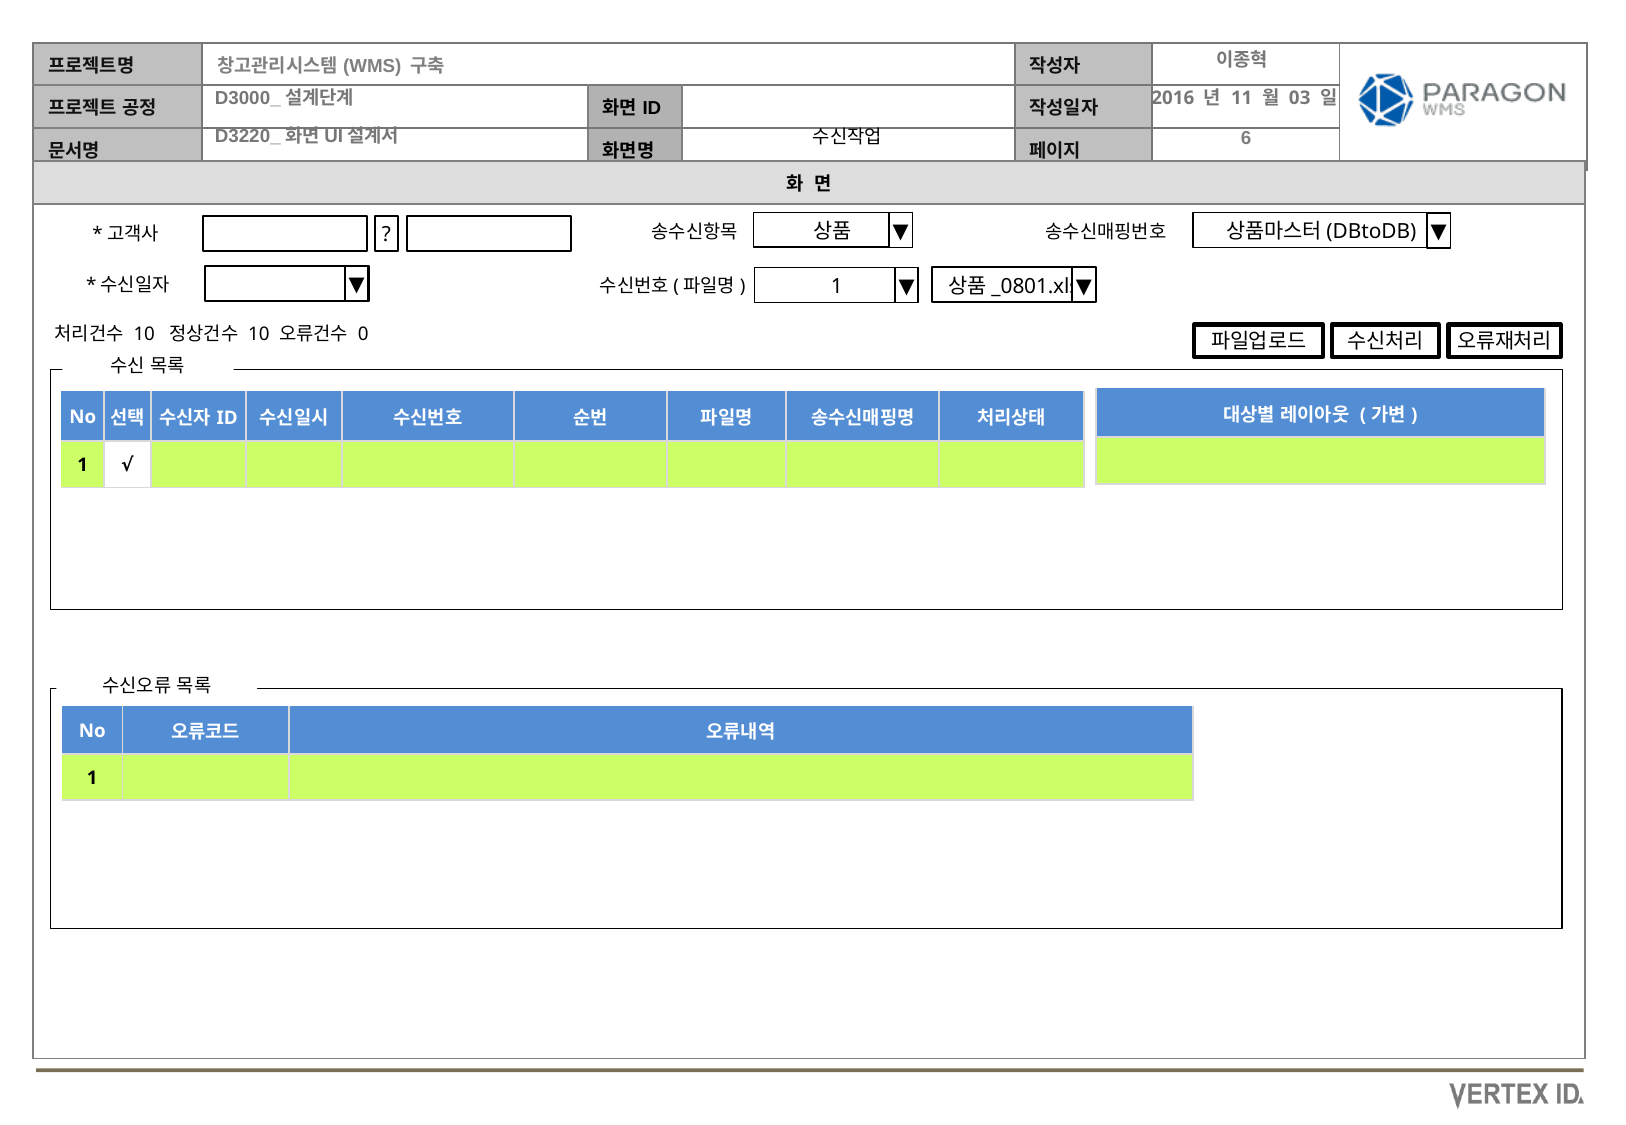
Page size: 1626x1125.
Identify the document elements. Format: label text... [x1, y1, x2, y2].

text_box ? [374, 215, 399, 251]
table_cell [668, 442, 785, 487]
text_box 처리건수 10 정상건수 10 오류건수 0 [39, 314, 541, 352]
text_box *고객사 [54, 214, 197, 252]
text_box ▼ [344, 265, 369, 301]
text_box ▼ [1426, 212, 1451, 248]
table_cell [515, 442, 666, 487]
table_header 처리상태 [940, 391, 1083, 440]
text_box 2016 년 11 월 03 일 [1126, 78, 1363, 116]
table_header 대상별 레이아웃 (가변) [1097, 388, 1544, 436]
table_header 순번 [515, 391, 666, 440]
table_cell √ [105, 442, 150, 487]
text_box 수신 목록 [62, 352, 234, 384]
table_cell [247, 442, 341, 487]
table_header 수신자ID [152, 391, 245, 440]
text_box ▼ [1072, 267, 1096, 303]
text_box 수신처리 [1331, 324, 1439, 357]
text_box *수신일자 [56, 264, 200, 303]
text_box [406, 216, 571, 252]
text_box 송수신매핑번호 [1019, 212, 1193, 250]
text_box 이종혁 [1123, 39, 1361, 78]
text_box [50, 369, 1563, 610]
table_header No [61, 391, 103, 440]
table_cell [940, 442, 1083, 487]
text_box 오류재처리 [1448, 324, 1561, 357]
table_cell [1097, 438, 1544, 483]
text_box ▼ [889, 212, 913, 248]
text_box ▼ [894, 267, 919, 303]
text_box [50, 688, 1563, 929]
text_box 상품 [753, 212, 889, 248]
text_box [202, 215, 367, 251]
text_box 수신오류 목록 [56, 666, 258, 704]
table_cell [343, 442, 513, 487]
table_header 송수신매핑명 [787, 391, 938, 440]
text_box [205, 266, 370, 302]
text_box 상품_0801.xls [931, 267, 1072, 303]
table_header 수신번호 [343, 391, 513, 440]
text_box 수신번호(파일명) [581, 266, 764, 304]
text_box 1 [764, 267, 894, 303]
text_box 수신작업 [683, 117, 1011, 155]
table_cell [787, 442, 938, 487]
table_header 선택 [105, 391, 150, 440]
text_box 송수신항목 [623, 212, 767, 250]
picture [1354, 72, 1572, 129]
table_cell 1 [61, 442, 103, 487]
table_cell [152, 442, 245, 487]
text_box 파일업로드 [1194, 324, 1323, 357]
table_header 수신일시 [247, 391, 341, 440]
table_header 파일명 [668, 391, 785, 440]
text_box 상품마스터(DBtoDB) [1193, 212, 1426, 248]
